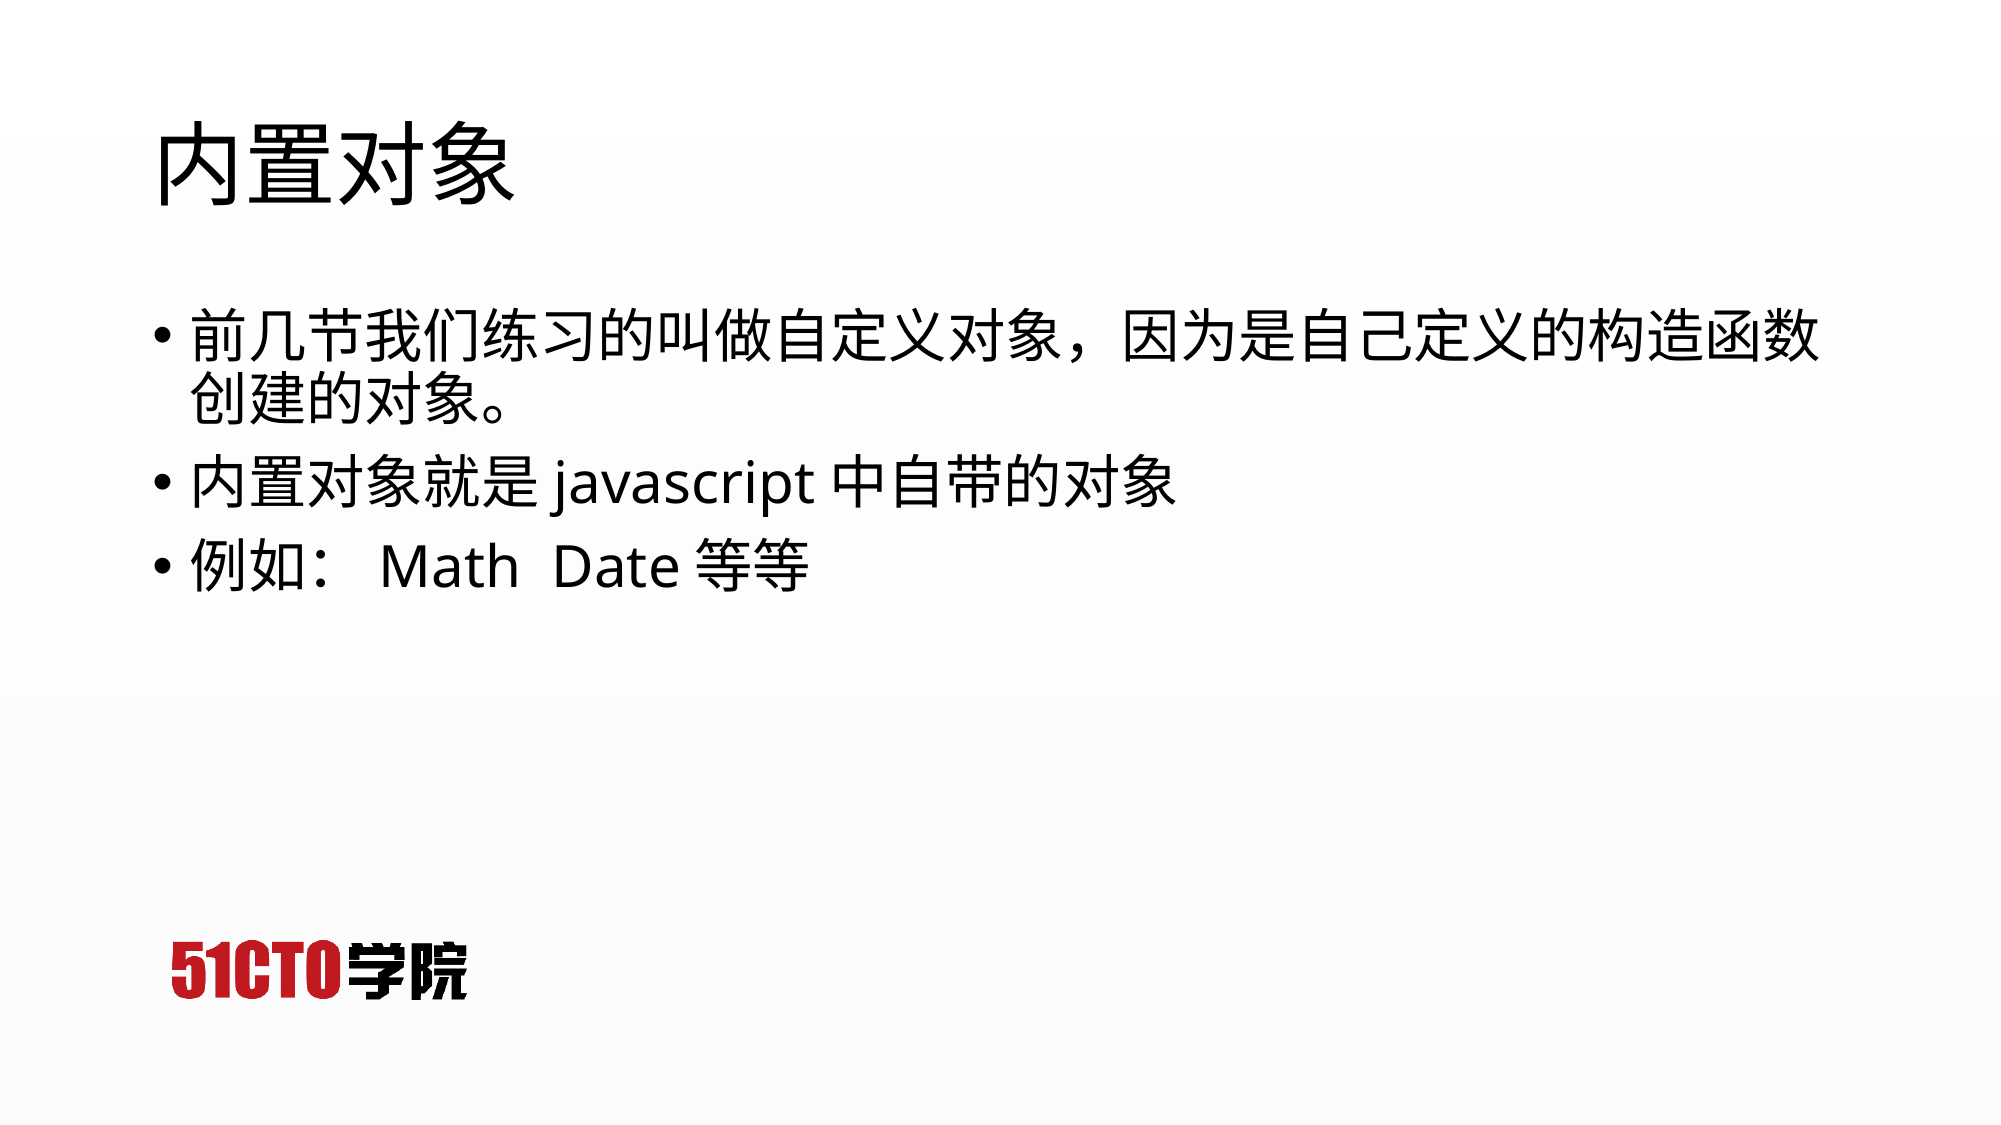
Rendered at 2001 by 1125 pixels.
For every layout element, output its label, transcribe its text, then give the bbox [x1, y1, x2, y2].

title 内置对象 [137, 59, 1863, 278]
list 前几节我们练习的叫做自定义对象，因为是自己定义的构造函数创建的对象。 内置对象就是javascript中自带的对象 例如：Math Date等等 [137, 299, 1863, 1014]
